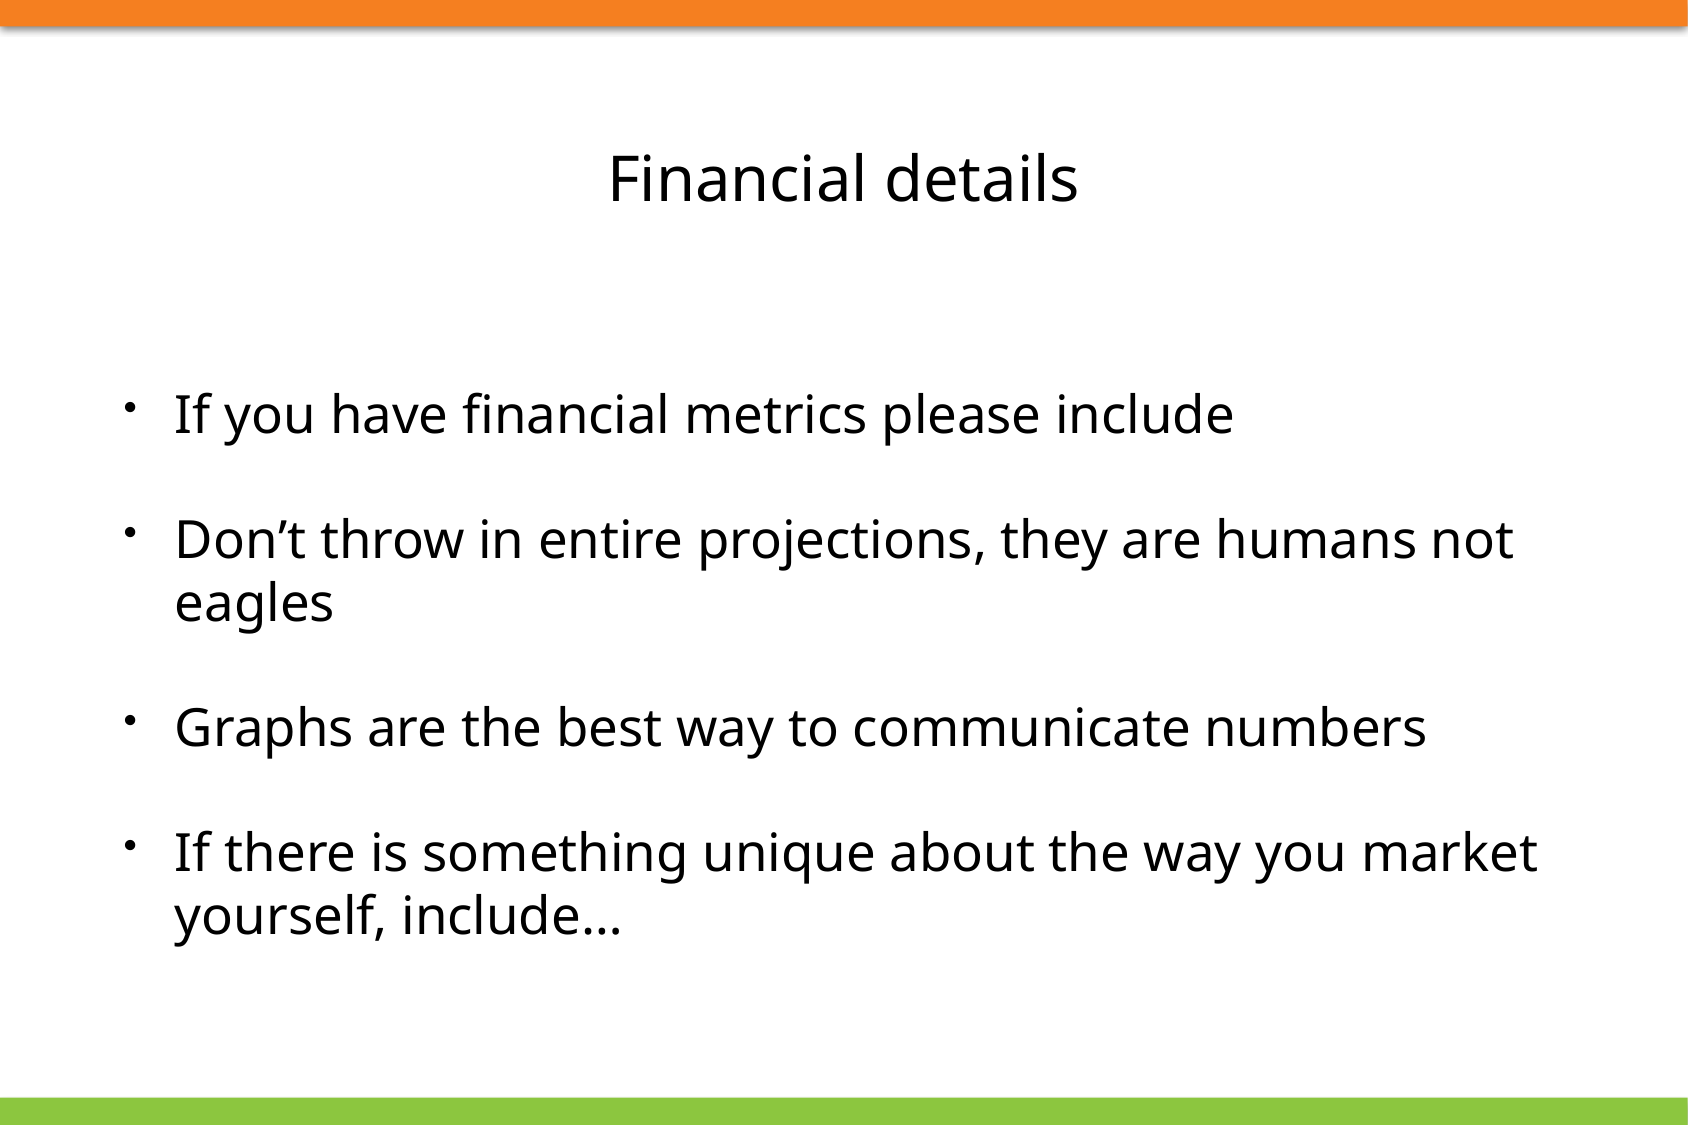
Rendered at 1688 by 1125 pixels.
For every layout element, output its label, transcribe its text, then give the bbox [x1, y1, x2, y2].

title Financial details [123, 50, 1565, 299]
list If you have financial metrics please include Don’t throw in entire projections, they are humans not eagles Graphs are the best way to communicate numbers If there is something unique about the way you market yourself, include… [123, 299, 1565, 1026]
